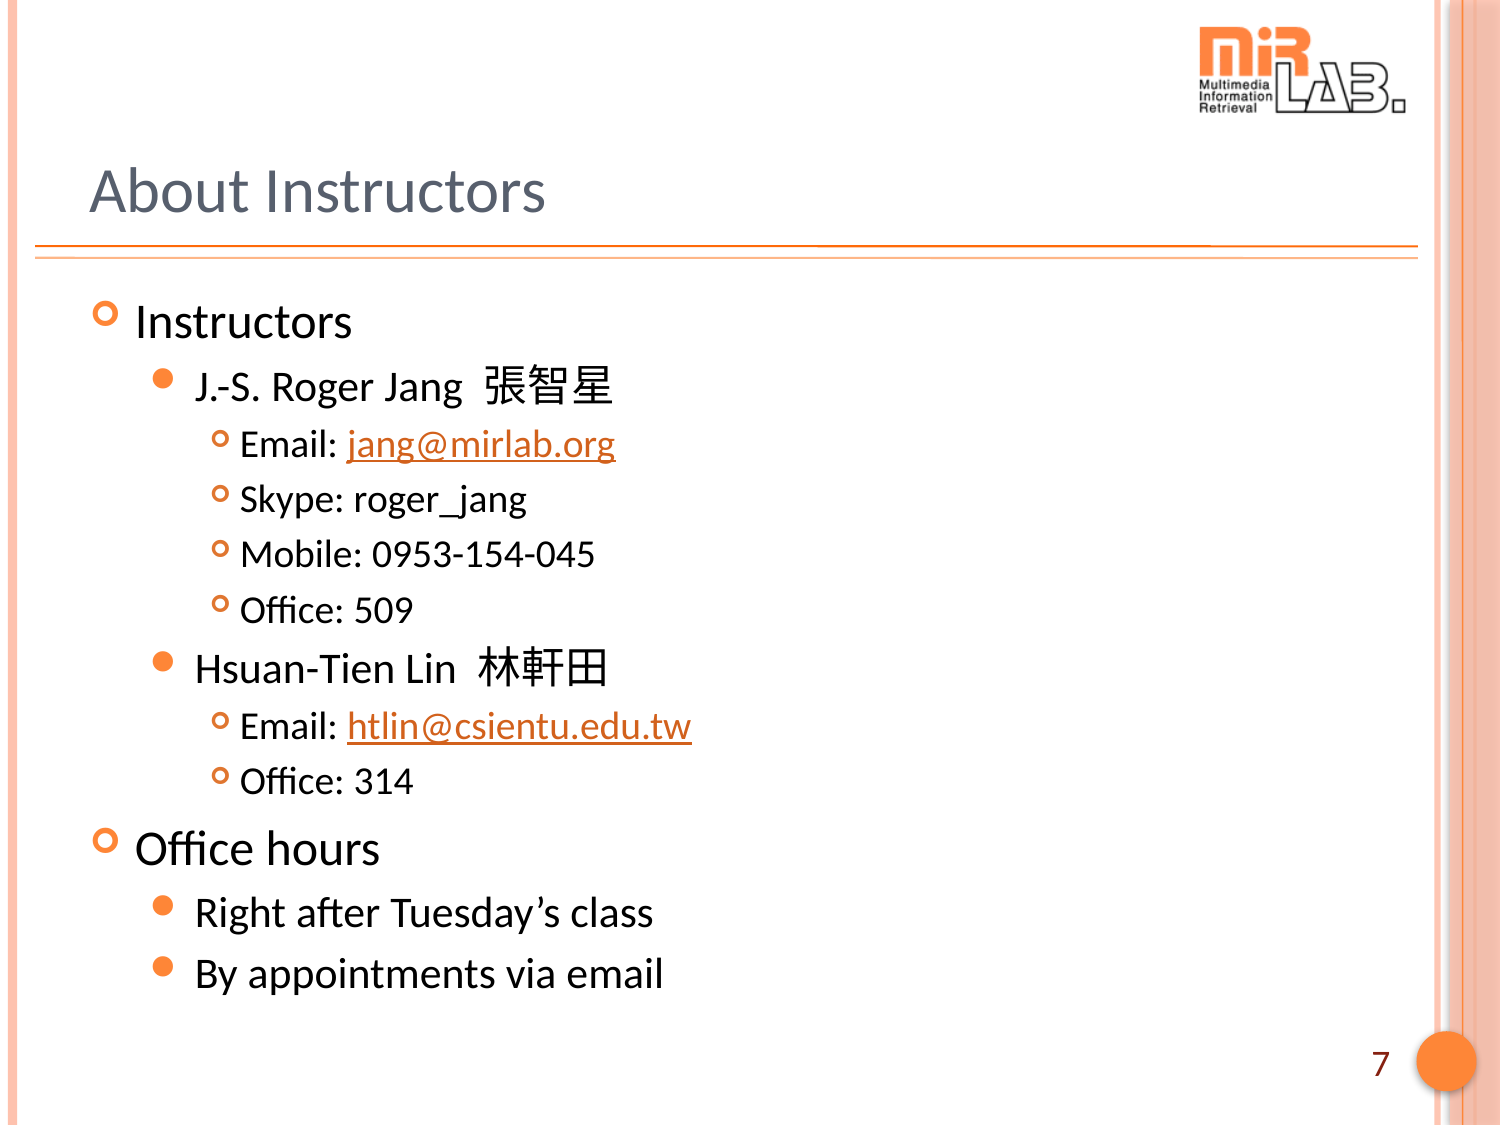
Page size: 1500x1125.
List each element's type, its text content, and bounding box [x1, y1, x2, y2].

list Instructors J.-S. Roger Jang 張智星 Email: jang@mirlab.org Skype: roger_jang Mobile: 0953-154-045 Office: 509 Hsuan-Tien Lin 林軒田 Email: htlin@csientu.edu.tw Office: 314 Office hours Right after Tuesday’s class By appointments via email [75, 281, 1329, 1062]
title About Instructors [75, 45, 1372, 233]
picture [1195, 22, 1408, 118]
